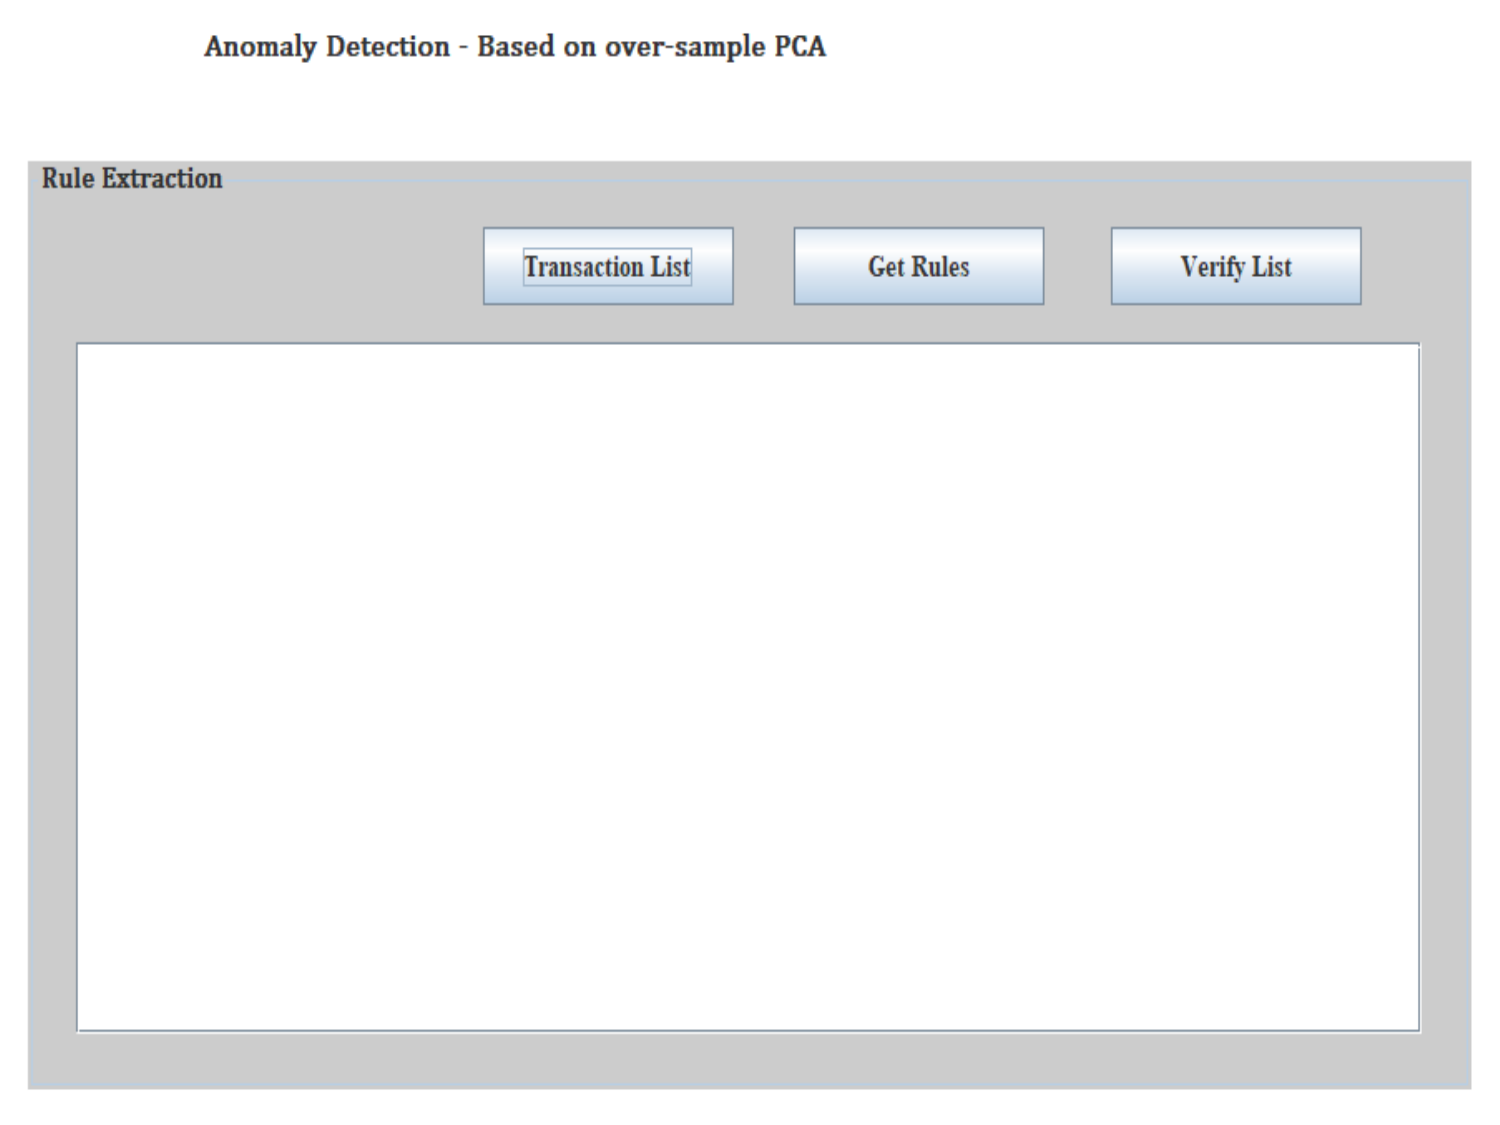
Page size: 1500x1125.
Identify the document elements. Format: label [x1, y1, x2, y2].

list [0, 0, 1500, 1125]
